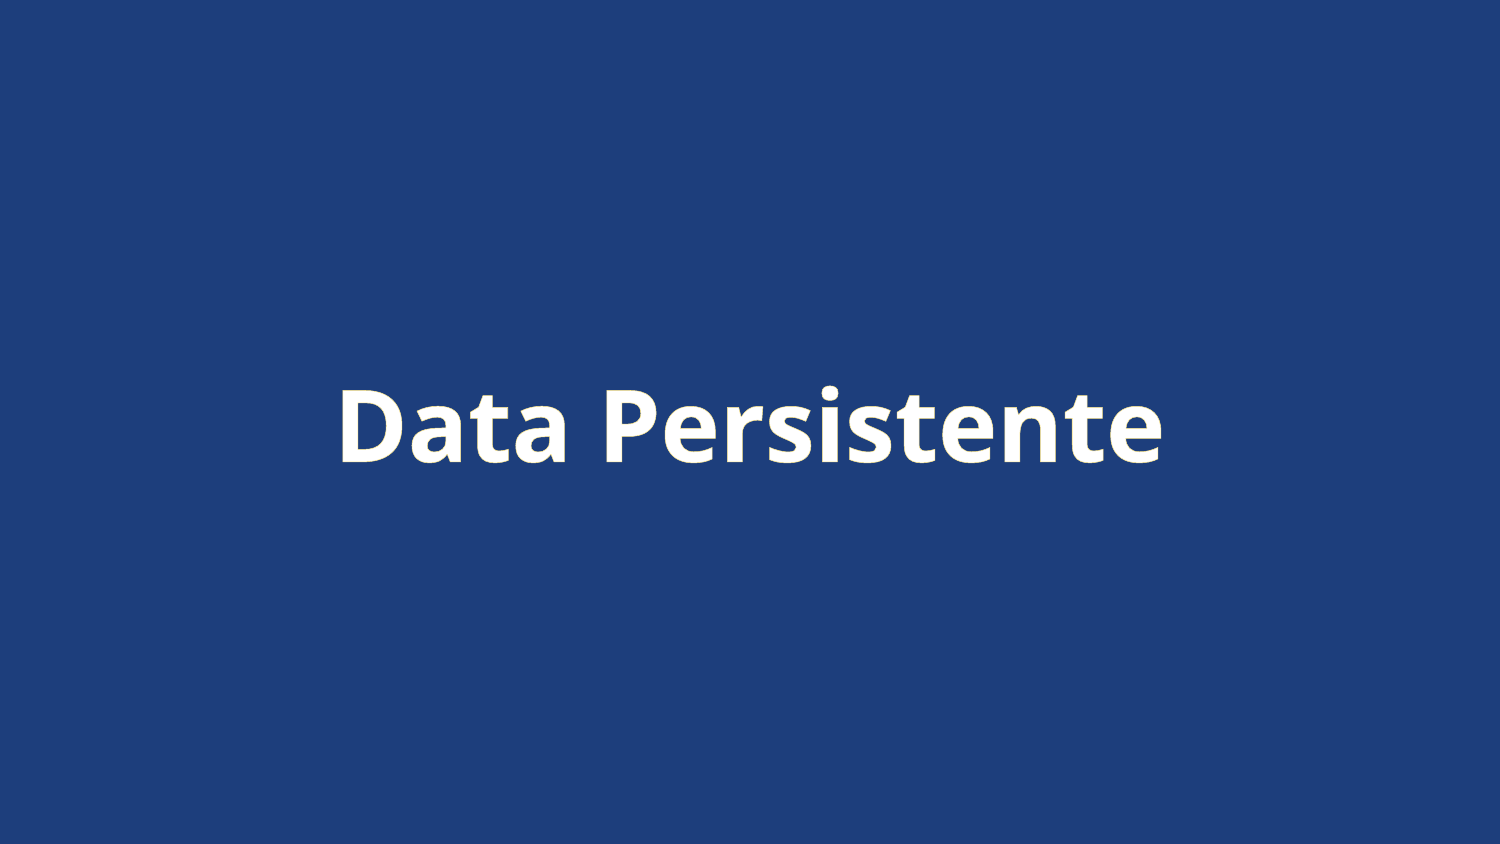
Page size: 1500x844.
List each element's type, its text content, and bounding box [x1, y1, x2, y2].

title Data Persistente [0, 99, 1500, 745]
